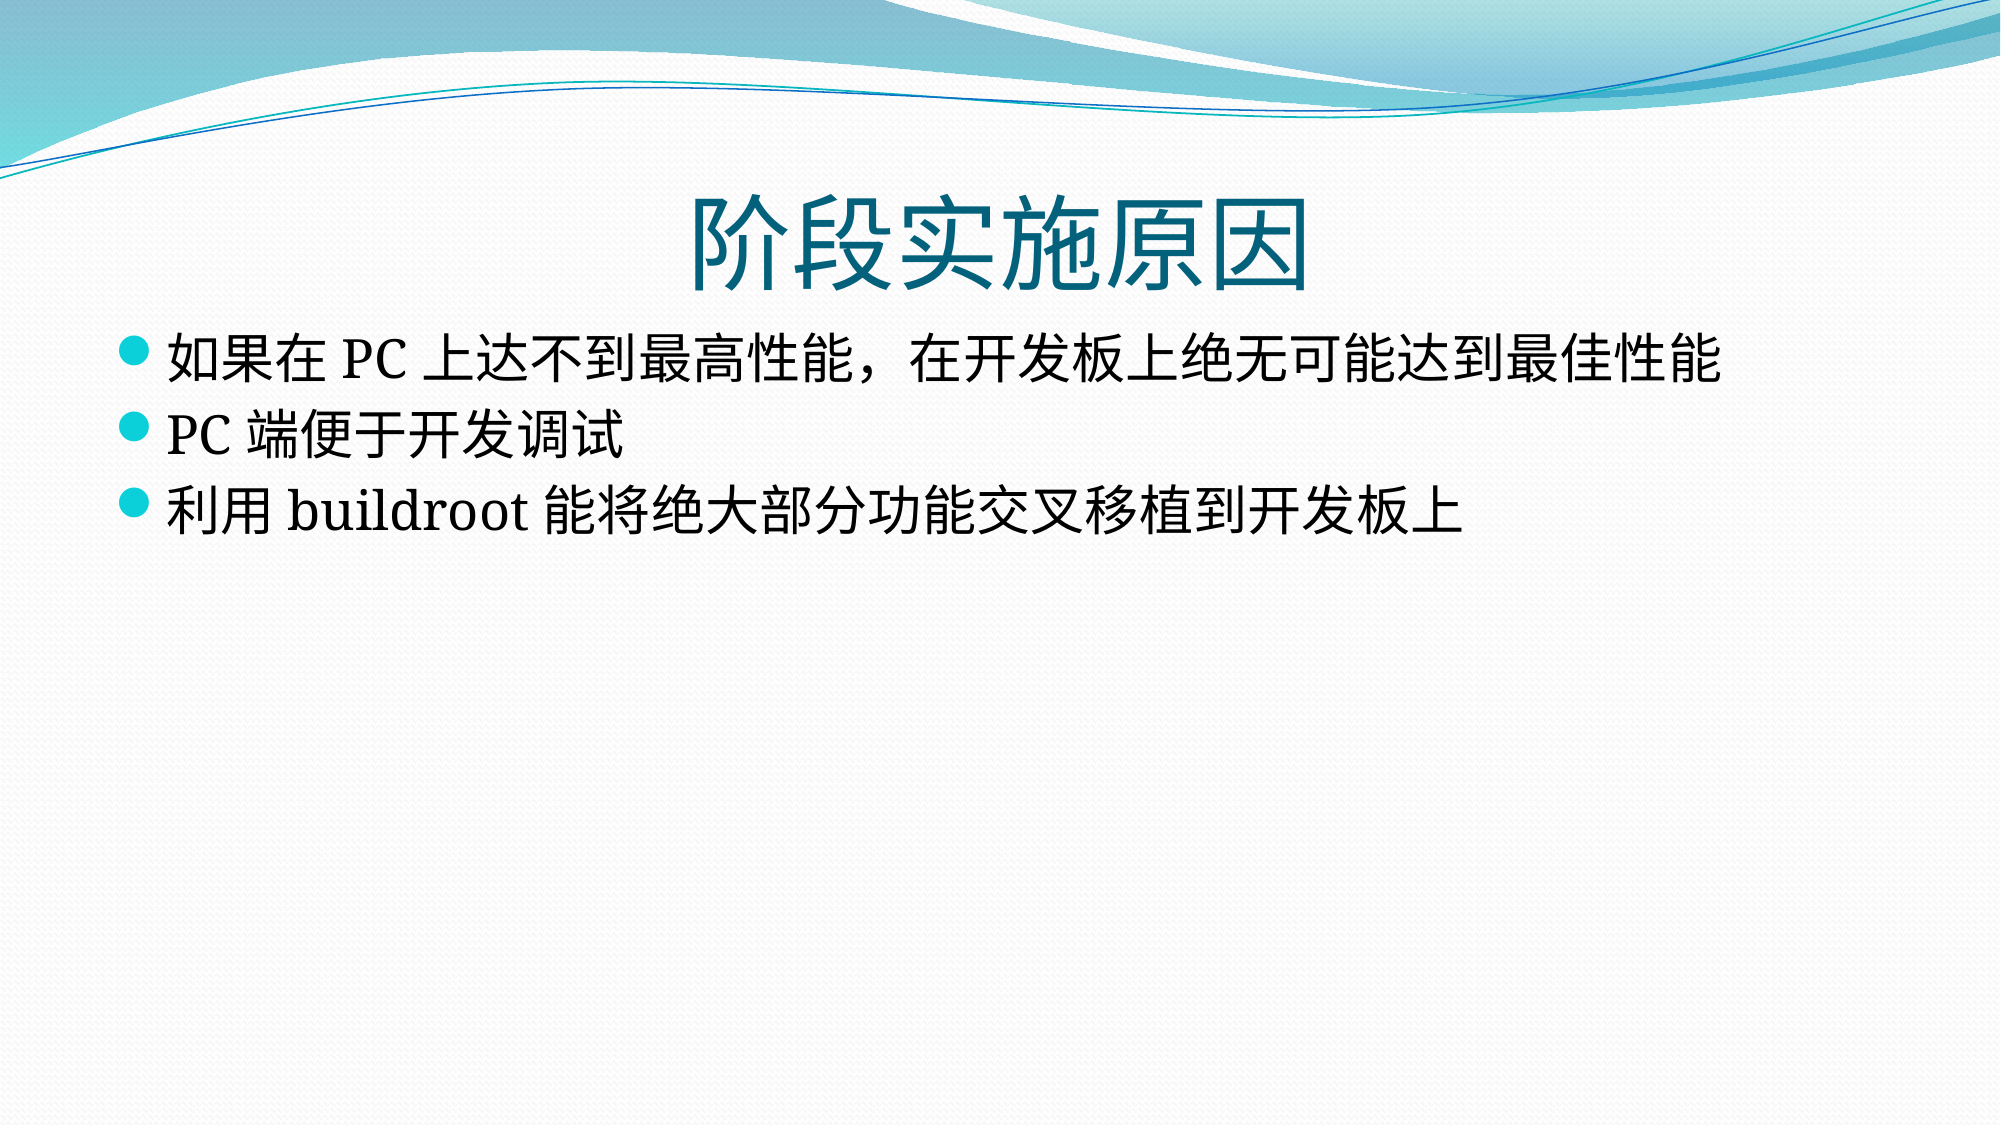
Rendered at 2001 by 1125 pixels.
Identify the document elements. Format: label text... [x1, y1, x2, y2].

title 阶段实施原因 [99, 115, 1900, 303]
list 如果在PC上达不到最高性能，在开发板上绝无可能达到最佳性能 PC端便于开发调试 利用buildroot能将绝大部分功能交叉移植到开发板上 [99, 317, 1900, 1038]
